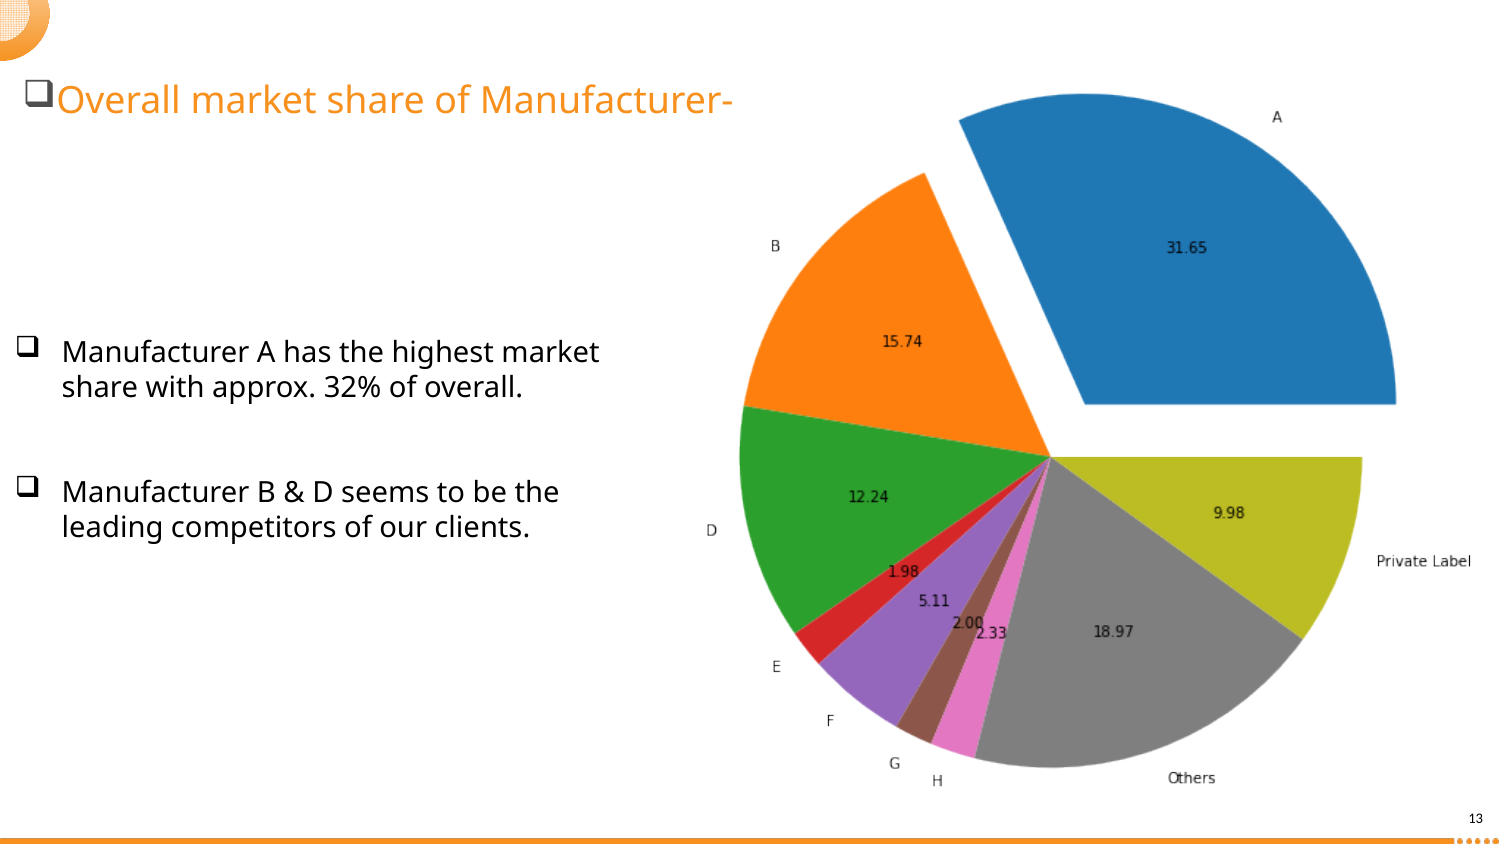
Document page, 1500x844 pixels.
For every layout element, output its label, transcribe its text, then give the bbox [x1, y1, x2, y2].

text_box Manufacturer A has the highest market share with approx. 32% of overall. Manufacturer B & D seems to be the leading competitors of our clients. [0, 325, 625, 586]
picture [0, 34, 1500, 844]
subtitle Overall market share of Manufacturer- [22, 76, 641, 833]
